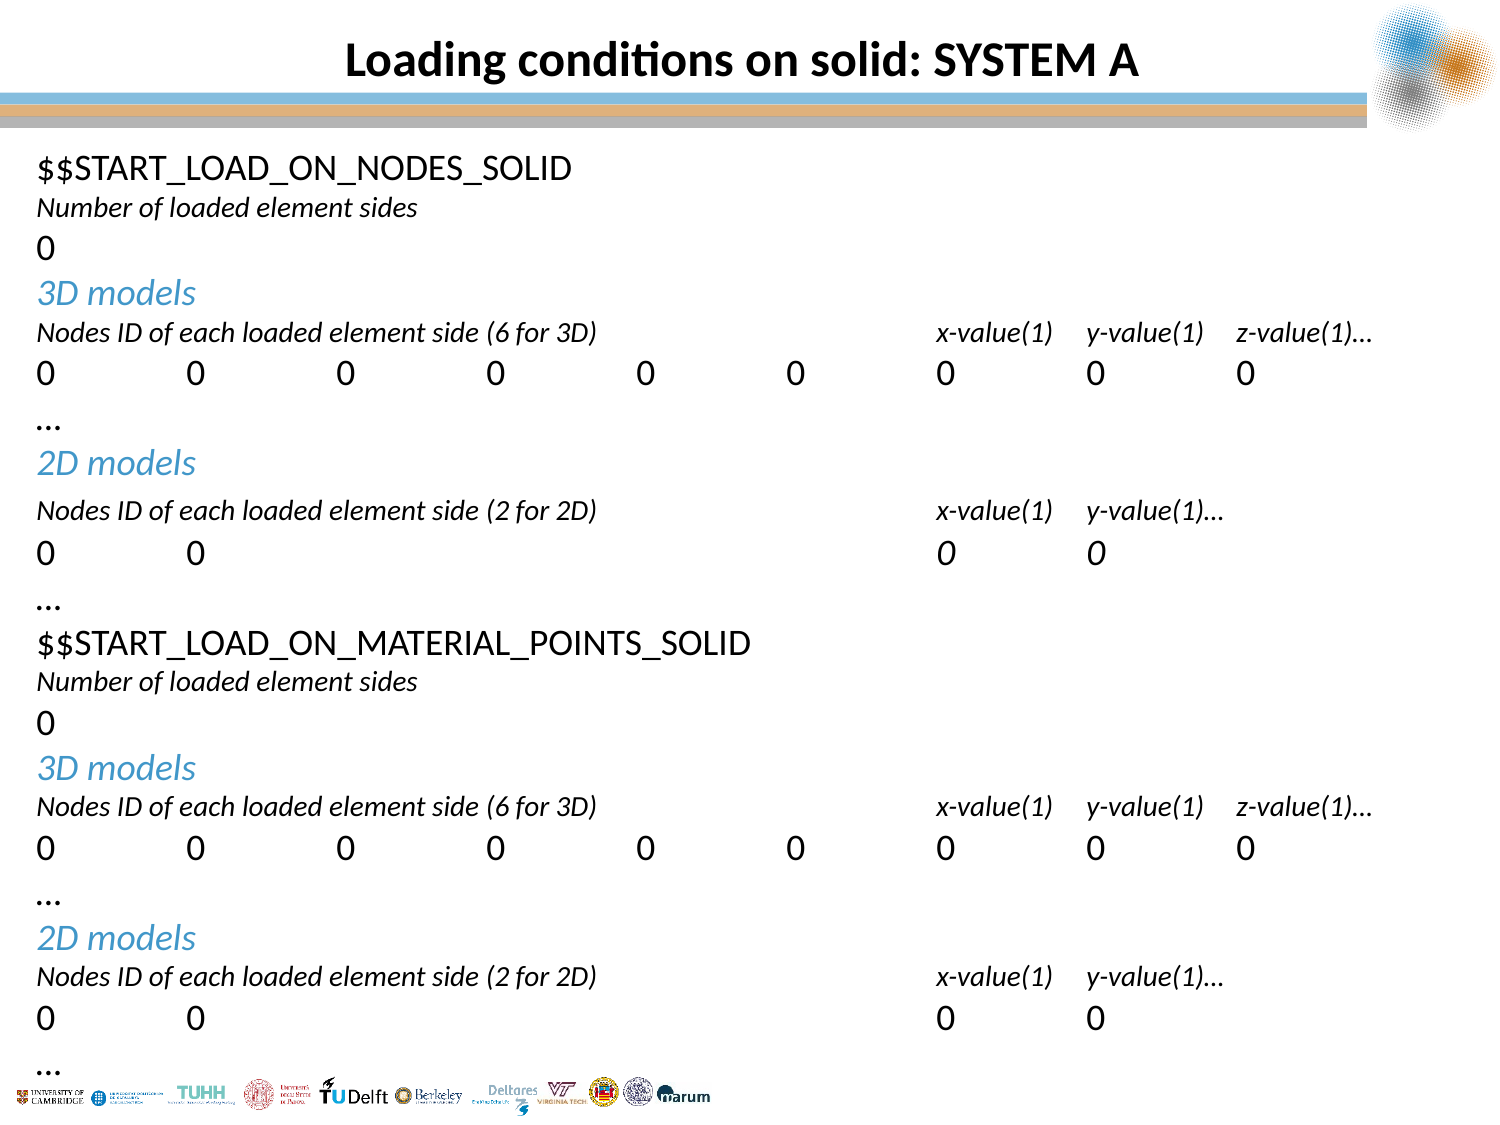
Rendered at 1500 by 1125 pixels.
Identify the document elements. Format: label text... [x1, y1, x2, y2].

picture [654, 1090, 712, 1104]
picture [15, 1066, 619, 1120]
title Loading conditions on solid: SYSTEM A [114, 10, 1371, 104]
picture [337, 1090, 341, 1100]
picture [1367, 0, 1500, 135]
picture [623, 1090, 653, 1106]
text_box $$START_LOAD_ON_NODES_SOLID Number of loaded element sides 0 3D models Nodes ID of each loaded element side (6 for 3D) x-value(1) y-value(1) z-value(1)… 0 0 0 0 0 0 0 0 0 … 2D models Nodes ID of each loaded element side (2 for 2D) x-value(1) y-value(1)… 0 0 0 0 … $$START_LOAD_ON_MATERIAL_POINTS_SOLID Number of loaded element sides 0 3D models Nodes ID of each loaded element side (6 for 3D) x-value(1) y-value(1) z-value(1)… 0 0 0 0 0 0 0 0 0 … 2D models Nodes ID of each loaded element side (2 for 2D) x-value(1) y-value(1)… 0 0 0 0 … [21, 135, 1497, 1090]
